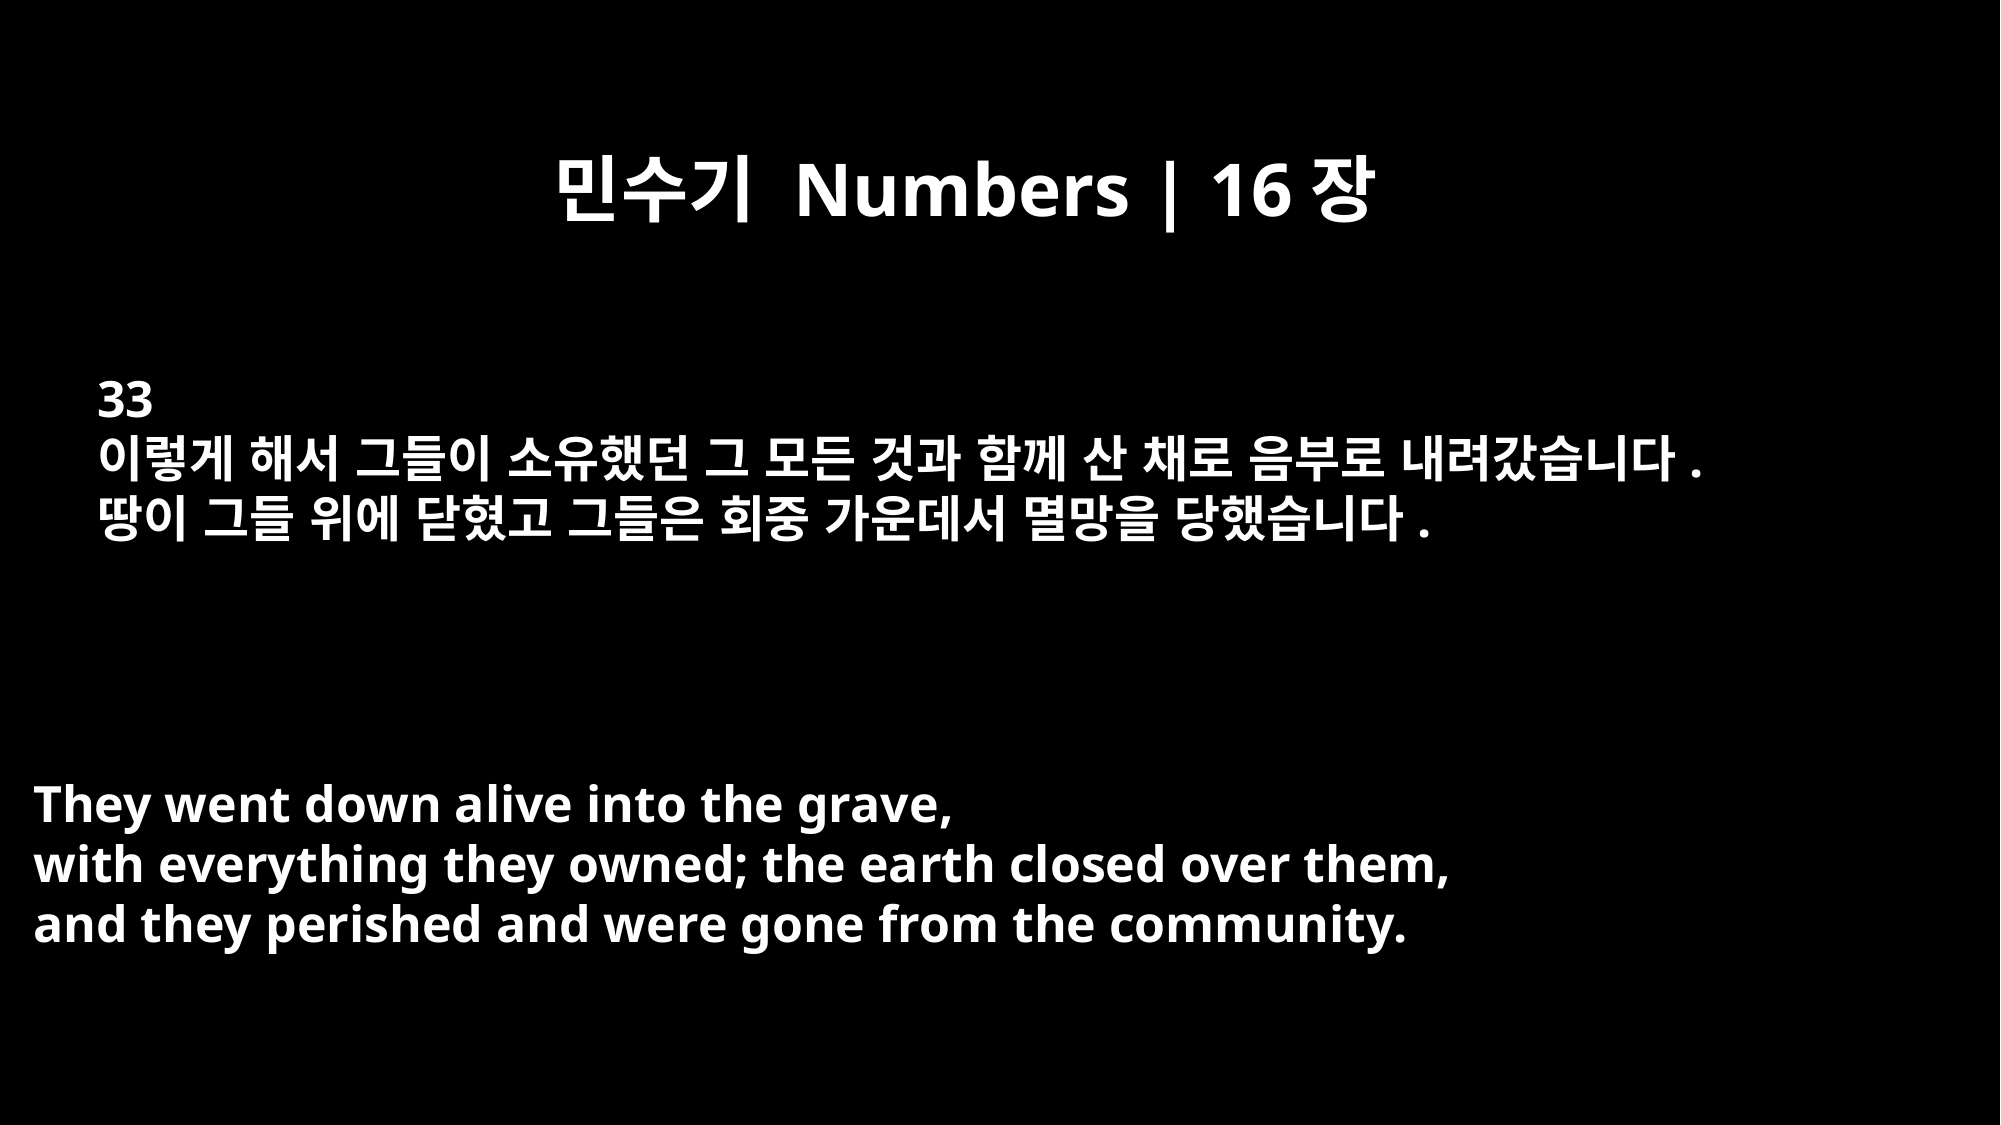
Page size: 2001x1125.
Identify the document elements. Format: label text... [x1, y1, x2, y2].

text_box 33 이렇게 해서 그들이 소유했던 그 모든 것과 함께 산 채로 음부로 내려갔습니다. 땅이 그들 위에 닫혔고 그들은 회중 가운데서 멸망을 당했습니다. [82, 359, 1719, 555]
text_box They went down alive into the grave, with everything they owned; the earth closed over them, and they perished and were gone from the community. [18, 764, 1466, 960]
text_box 민수기 Numbers | 16장 [538, 136, 1393, 239]
